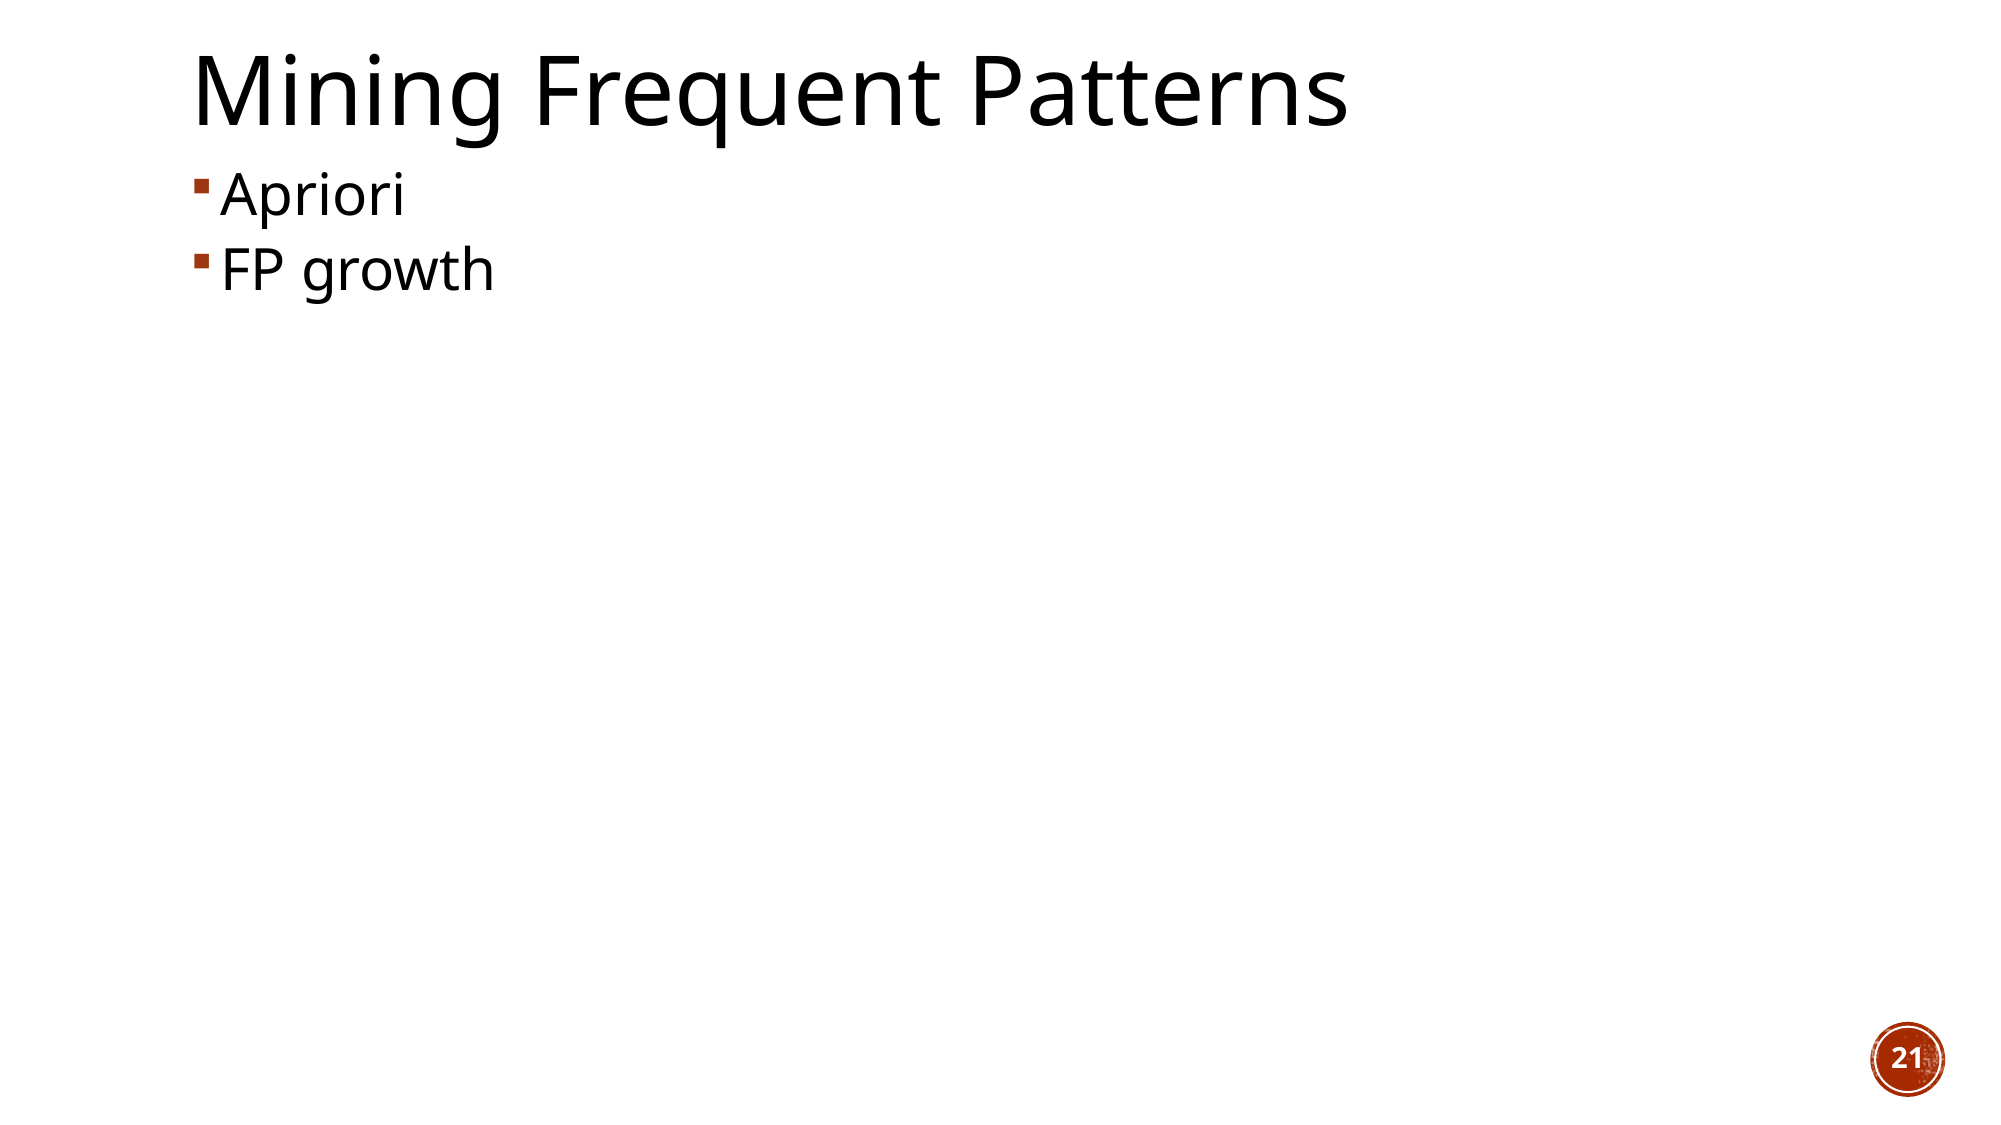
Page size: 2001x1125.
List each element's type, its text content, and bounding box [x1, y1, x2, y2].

list Apriori FP growth [175, 157, 1856, 1029]
title Mining Frequent Patterns [175, 34, 1826, 155]
slide_number 21 [1855, 1028, 1961, 1089]
